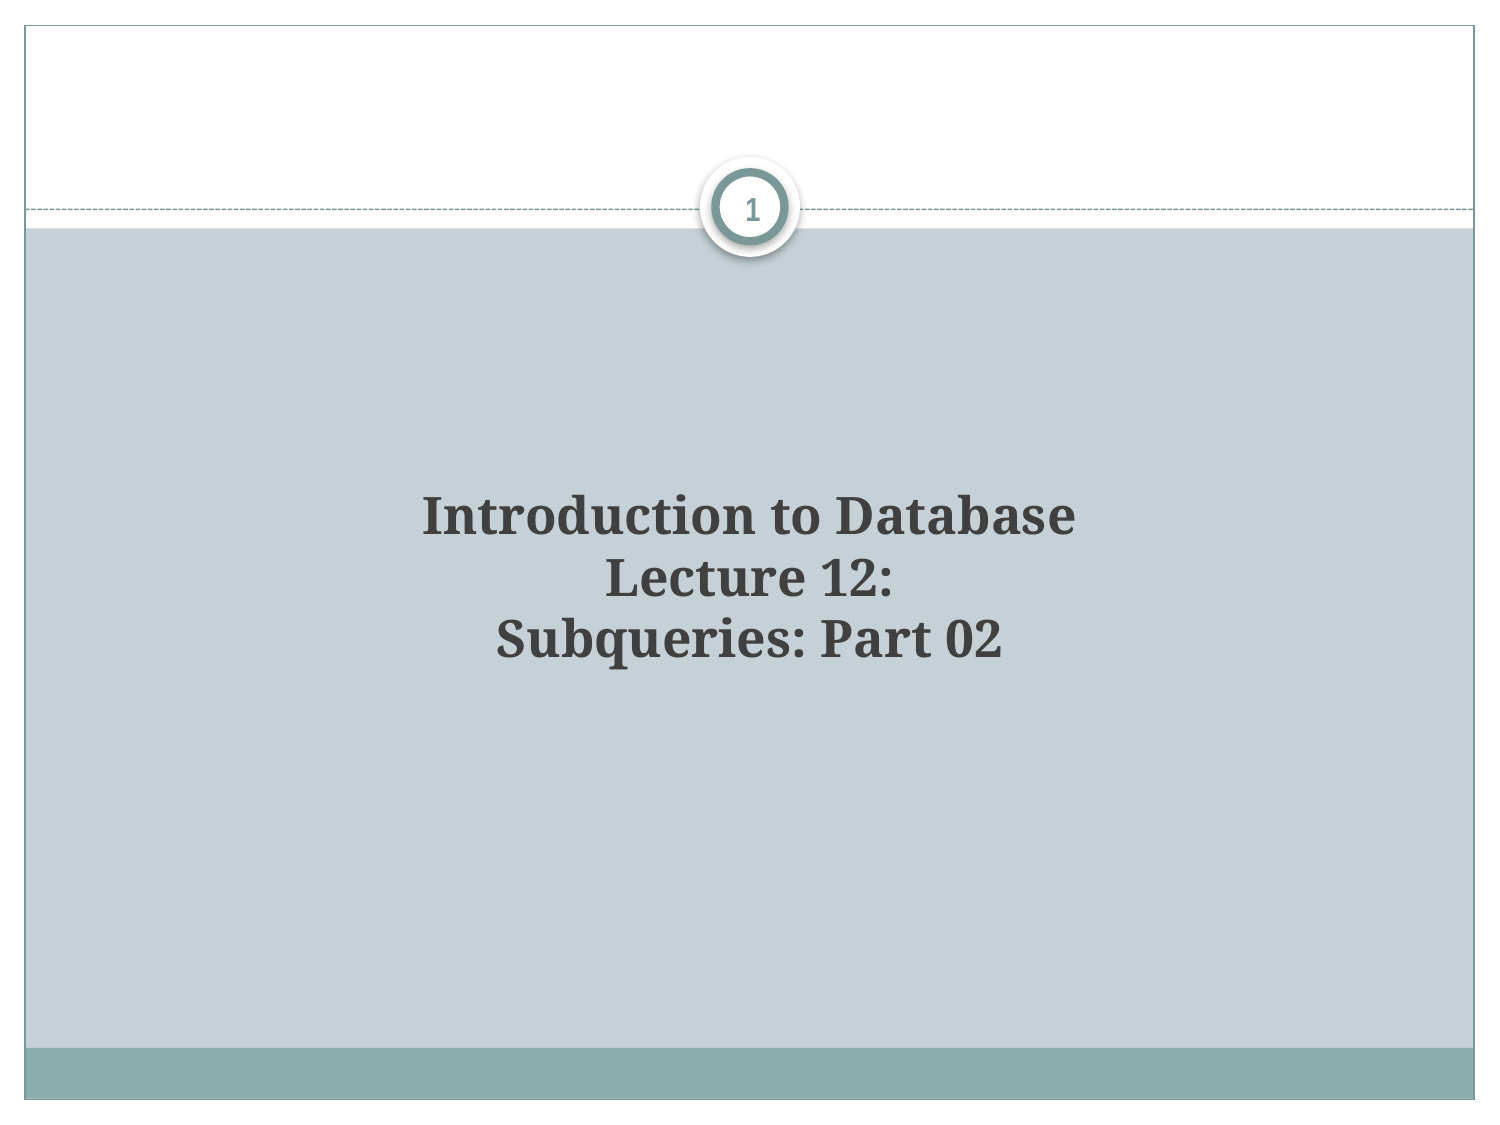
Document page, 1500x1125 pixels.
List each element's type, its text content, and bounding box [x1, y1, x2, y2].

title Introduction to Database Lecture 12: Subqueries: Part 02 [75, 474, 1425, 738]
slide_number 1 [715, 168, 791, 241]
